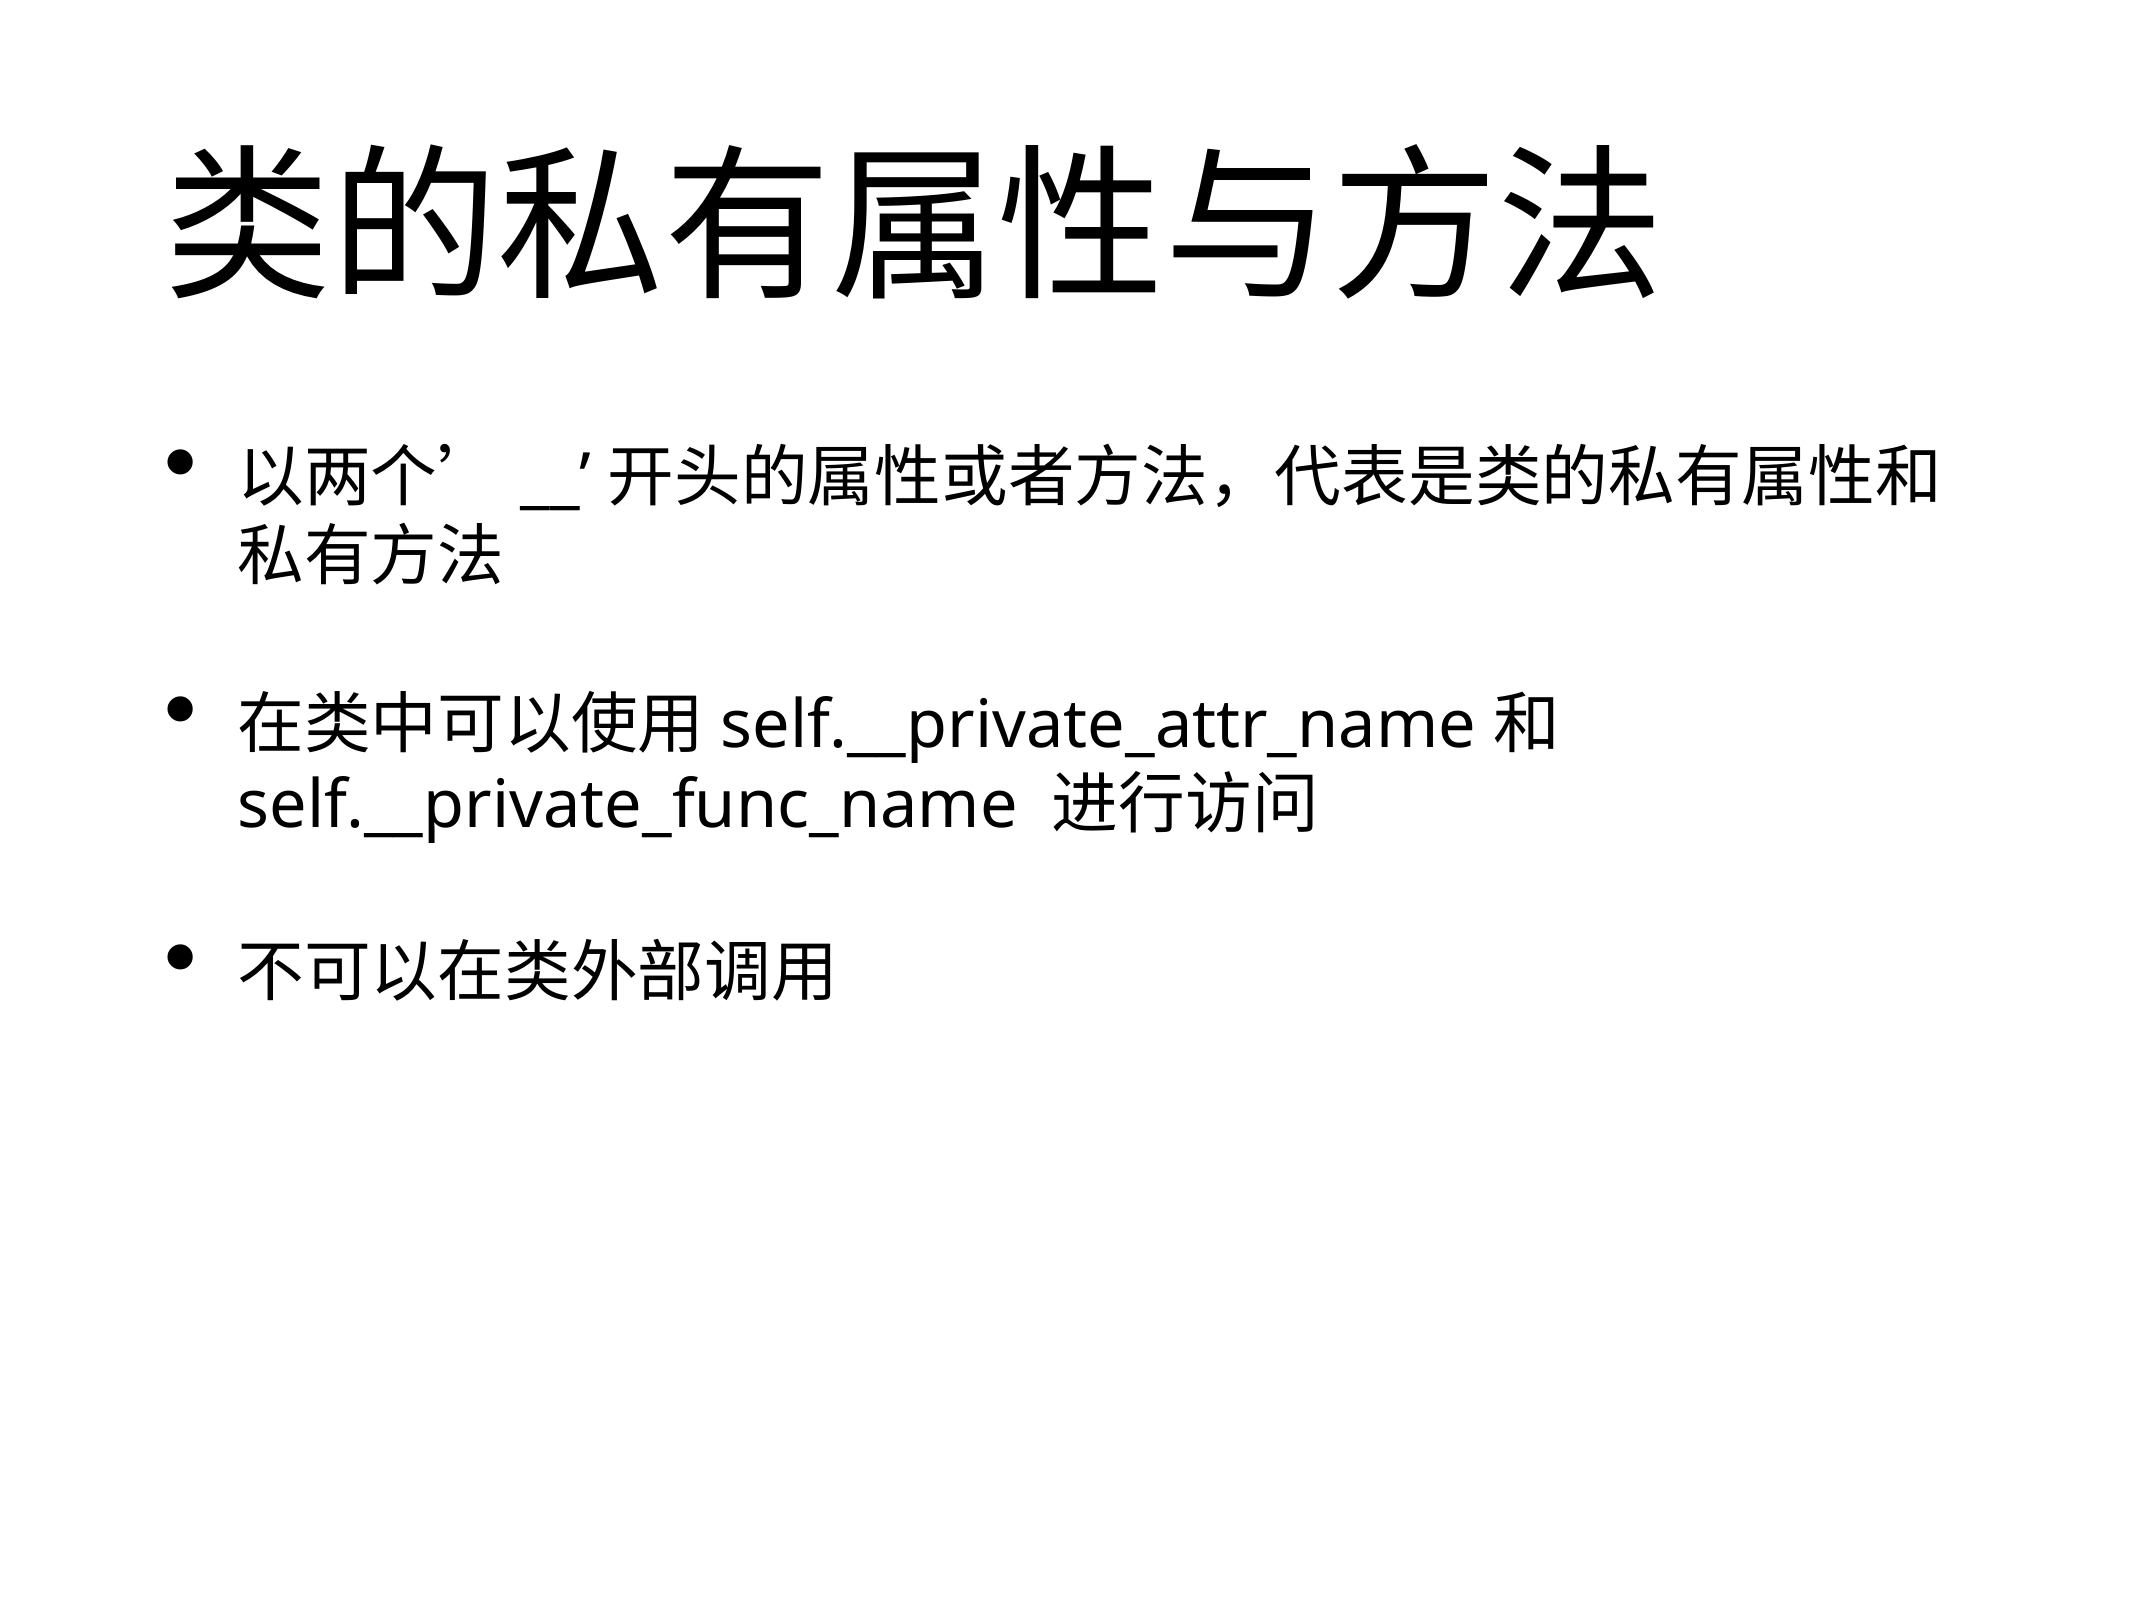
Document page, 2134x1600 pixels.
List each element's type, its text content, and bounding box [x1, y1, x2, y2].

list 以两个’__’开头的属性或者方法，代表是类的私有属性和私有方法 在类中可以使用self.__private_attr_name和self.__private_func_name 进行访问 不可以在类外部调用 [155, 424, 1978, 1457]
title 类的私有属性与方法 [155, 41, 1978, 397]
